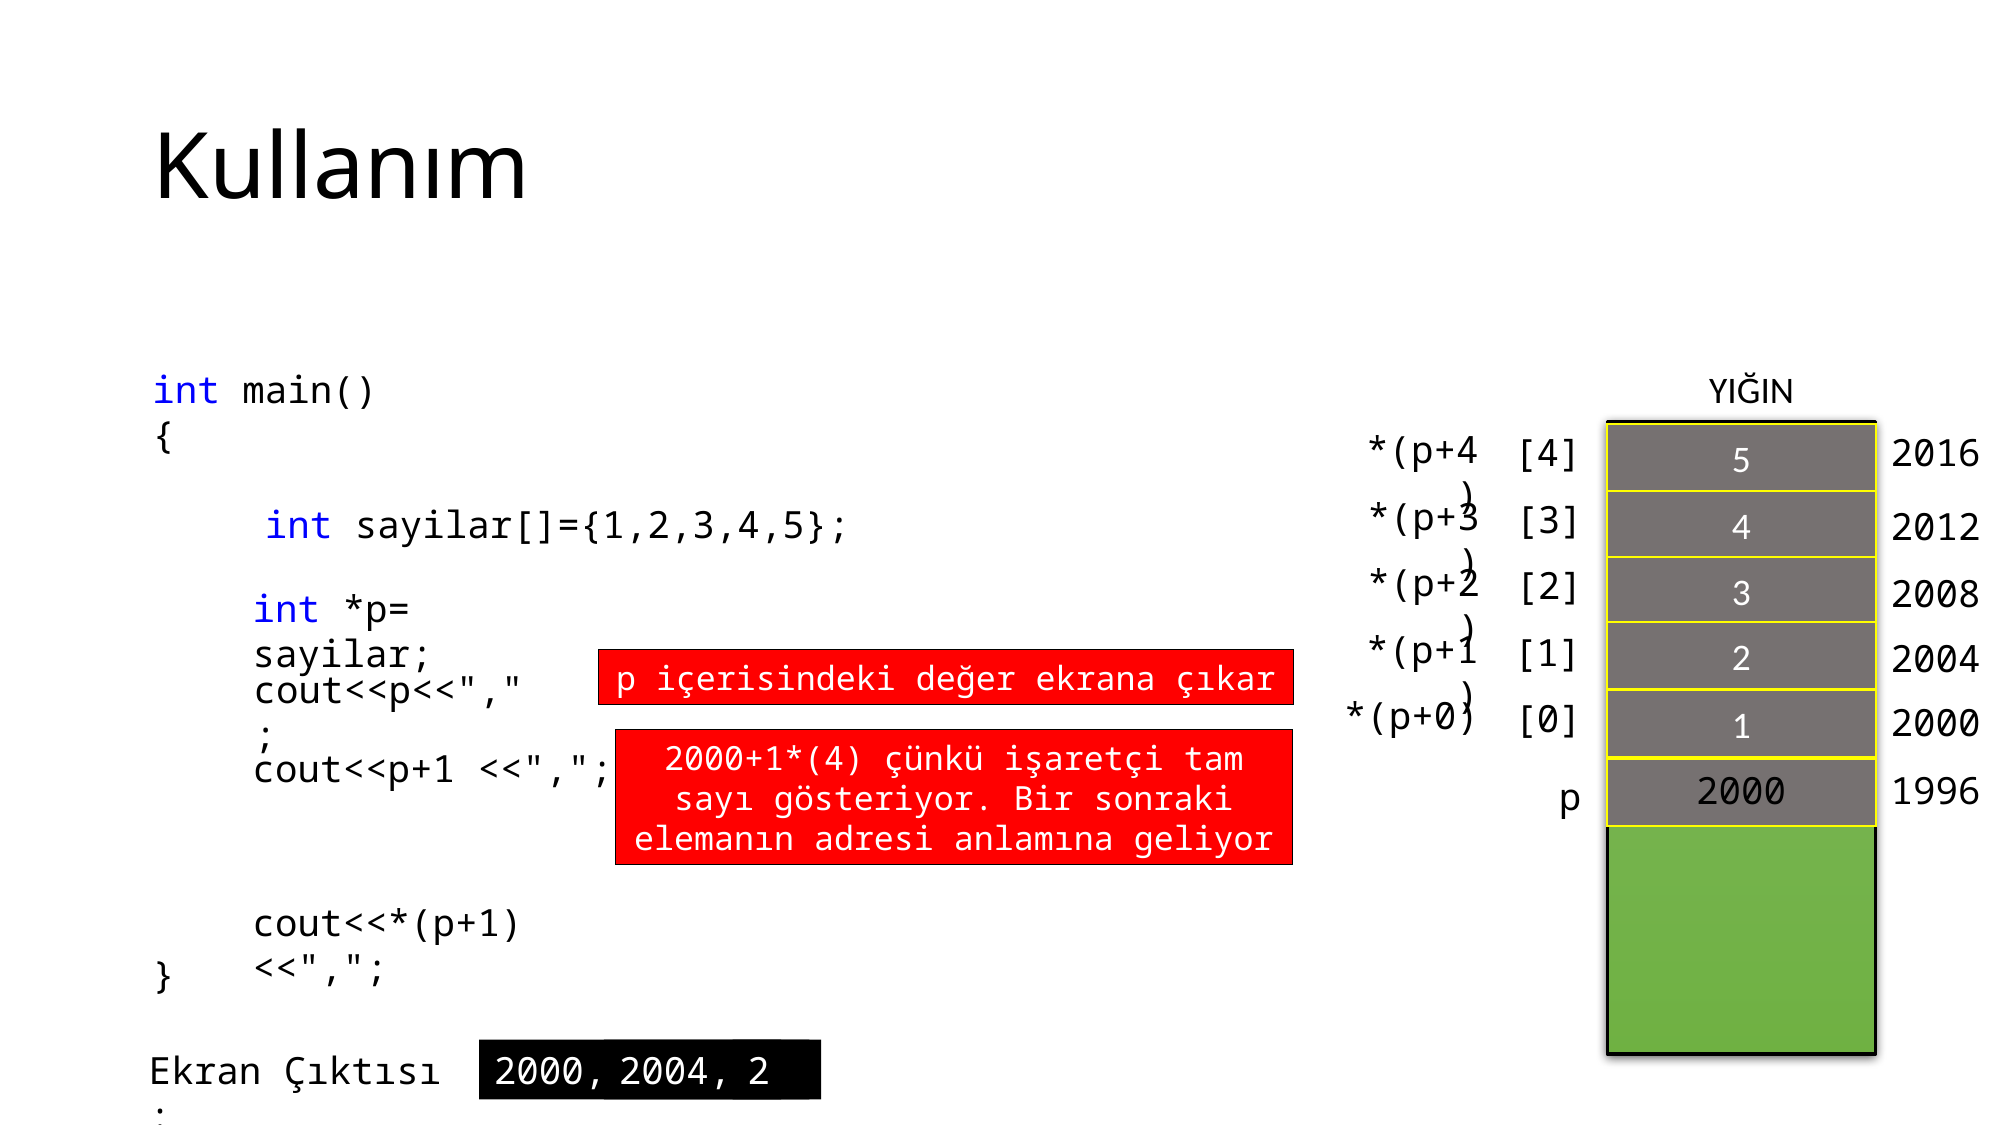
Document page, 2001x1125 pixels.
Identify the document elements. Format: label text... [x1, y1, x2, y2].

text_box Ekran Çıktısı : [134, 1039, 477, 1125]
text_box 2016 [1875, 421, 2000, 481]
text_box 2000+1*(4) çünkü işaretçi tam sayı gösteriyor. Bir sonraki elemanın adresi anlamına geliyor [615, 729, 1293, 865]
text_box *(p+2) [1339, 551, 1495, 657]
text_box 2004, [603, 1039, 732, 1100]
text_box 2 [732, 1039, 810, 1100]
text_box [0] [1497, 687, 1597, 748]
text_box *(p+4) [1339, 419, 1494, 485]
text_box p [1380, 765, 1597, 825]
text_box 3 [1606, 556, 1877, 621]
text_box 2 [1606, 621, 1877, 689]
text_box cout<<*(p+1) <<","; [237, 891, 672, 996]
text_box 1 [1606, 689, 1877, 758]
text_box [1] [1497, 621, 1597, 681]
title Kullanım [137, 59, 1863, 278]
text_box 2000, [479, 1039, 603, 1100]
text_box 2004 [1875, 627, 2000, 687]
text_box int *p= sayilar; [237, 577, 624, 682]
text_box [2] [1499, 554, 1598, 615]
text_box cout<<p<<","; [238, 658, 556, 737]
text_box *(p+1) [1337, 618, 1494, 684]
text_box 5 [1606, 423, 1877, 490]
text_box p içerisindeki değer ekrana çıkar [598, 649, 1294, 705]
text_box cout<<p+1 <<","; [237, 737, 615, 798]
text_box 2008 [1875, 562, 2000, 623]
text_box 2000, [810, 1039, 822, 1100]
text_box YIĞIN [1694, 358, 1810, 419]
text_box [4] [1498, 422, 1597, 482]
text_box 1996 [1875, 760, 2000, 820]
text_box [1606, 758, 1877, 827]
text_box 2012 [1875, 495, 2000, 556]
text_box [3] [1499, 488, 1598, 549]
text_box *(p+0) [1326, 684, 1494, 745]
text_box [1607, 827, 1876, 1055]
text_box 4 [1606, 490, 1877, 556]
text_box 2000 [1681, 760, 1823, 820]
text_box int main() { int sayilar[]={1,2,3,4,5}; } [137, 358, 1138, 1049]
text_box 2000 [1875, 691, 2000, 752]
text_box *(p+3) [1339, 485, 1495, 551]
